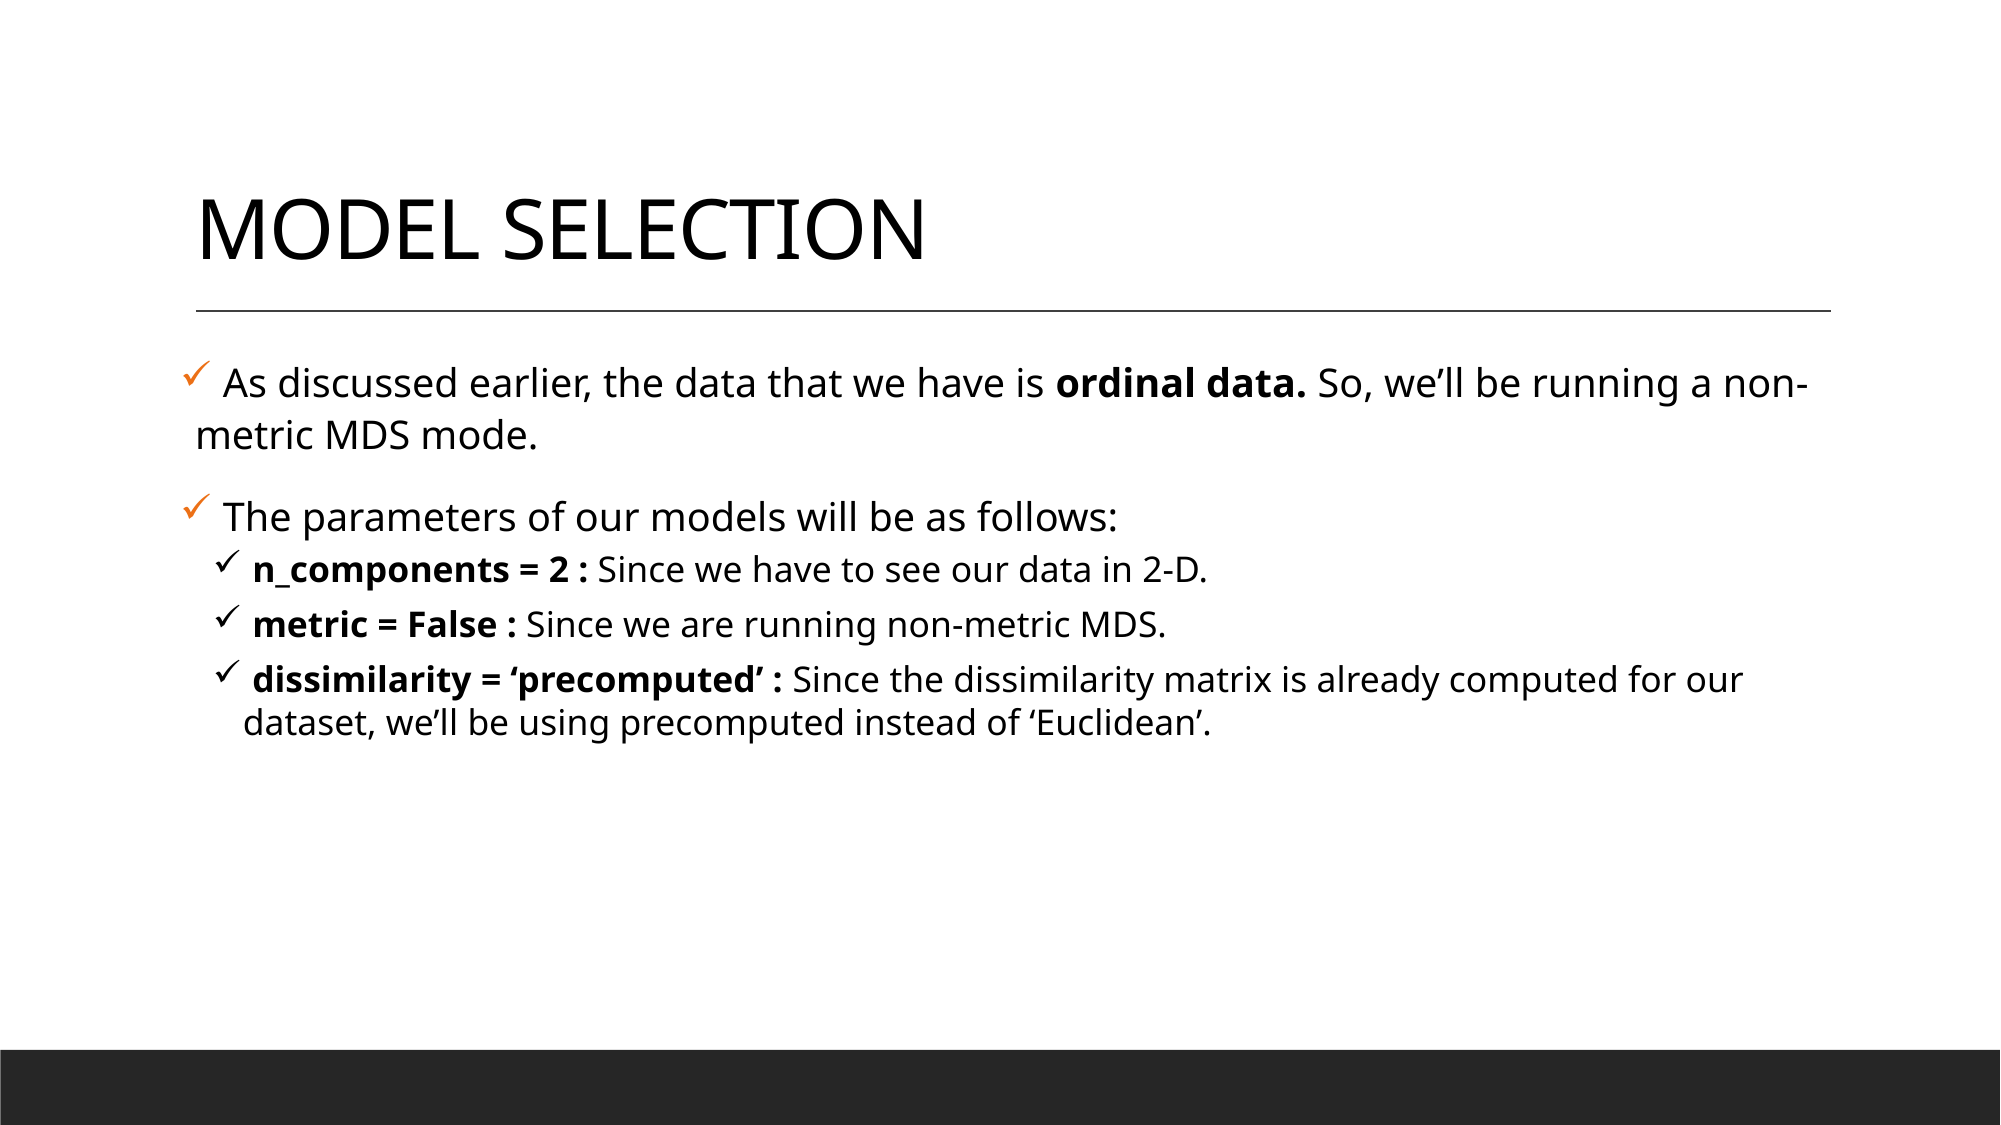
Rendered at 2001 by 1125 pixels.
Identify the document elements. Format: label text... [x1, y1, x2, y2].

title MODEL SELECTION [180, 47, 1830, 285]
list As discussed earlier, the data that we have is ordinal data. So, we’ll be running a non-metric MDS mode. The parameters of our models will be as follows: n_components = 2 : Since we have to see our data in 2-D. metric = False : Since we are running non-metric MDS. dissimilarity = ‘precomputed’ : Since the dissimilarity matrix is already computed for our dataset, we’ll be using precomputed instead of ‘Euclidean’. [180, 345, 1830, 963]
